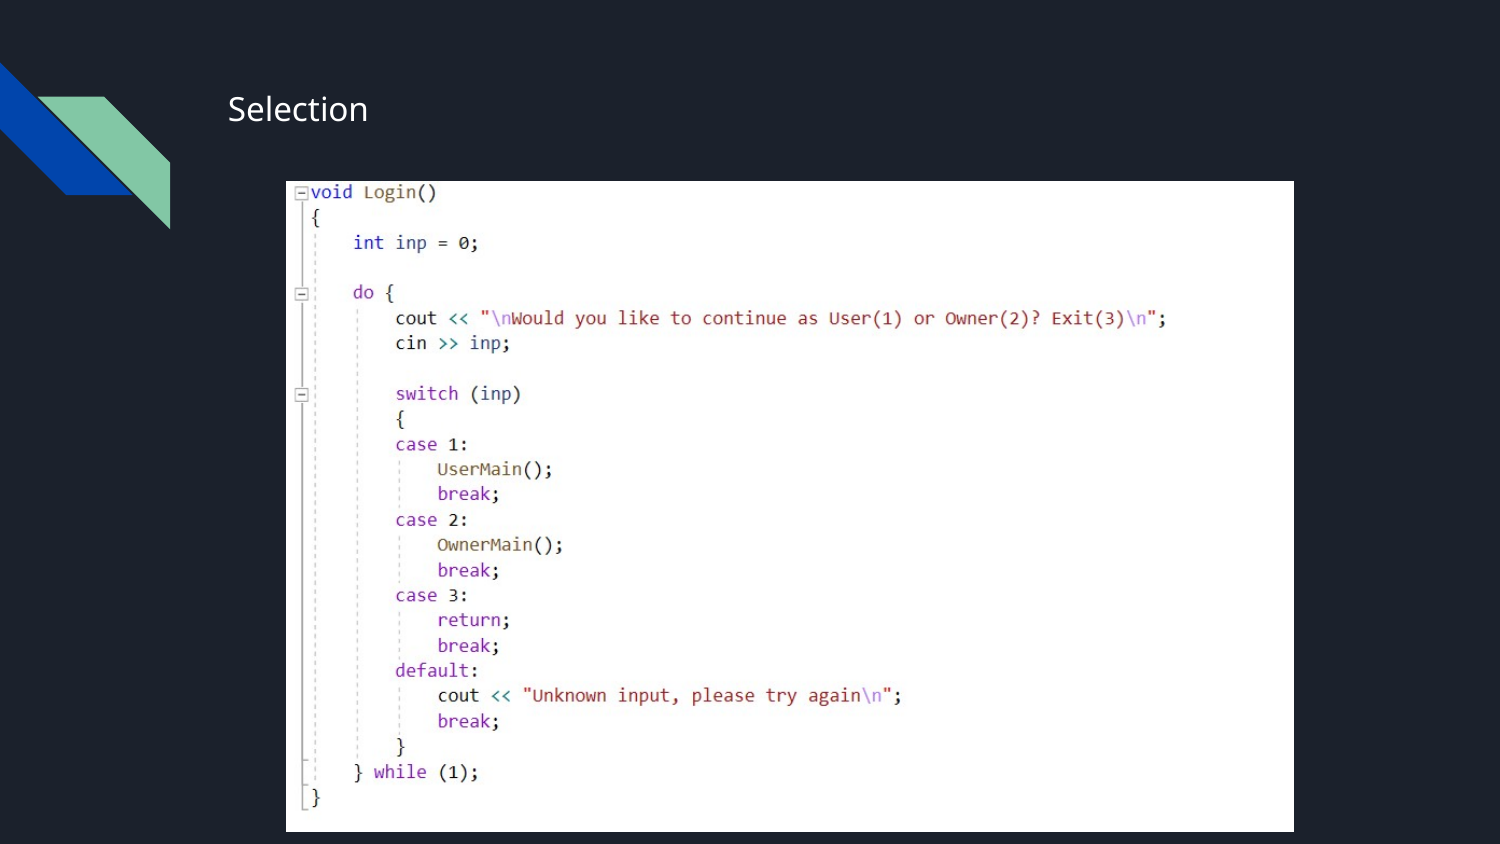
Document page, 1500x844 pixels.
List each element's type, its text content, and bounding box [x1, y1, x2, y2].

list Selection [212, 64, 1368, 735]
picture [286, 181, 1294, 832]
